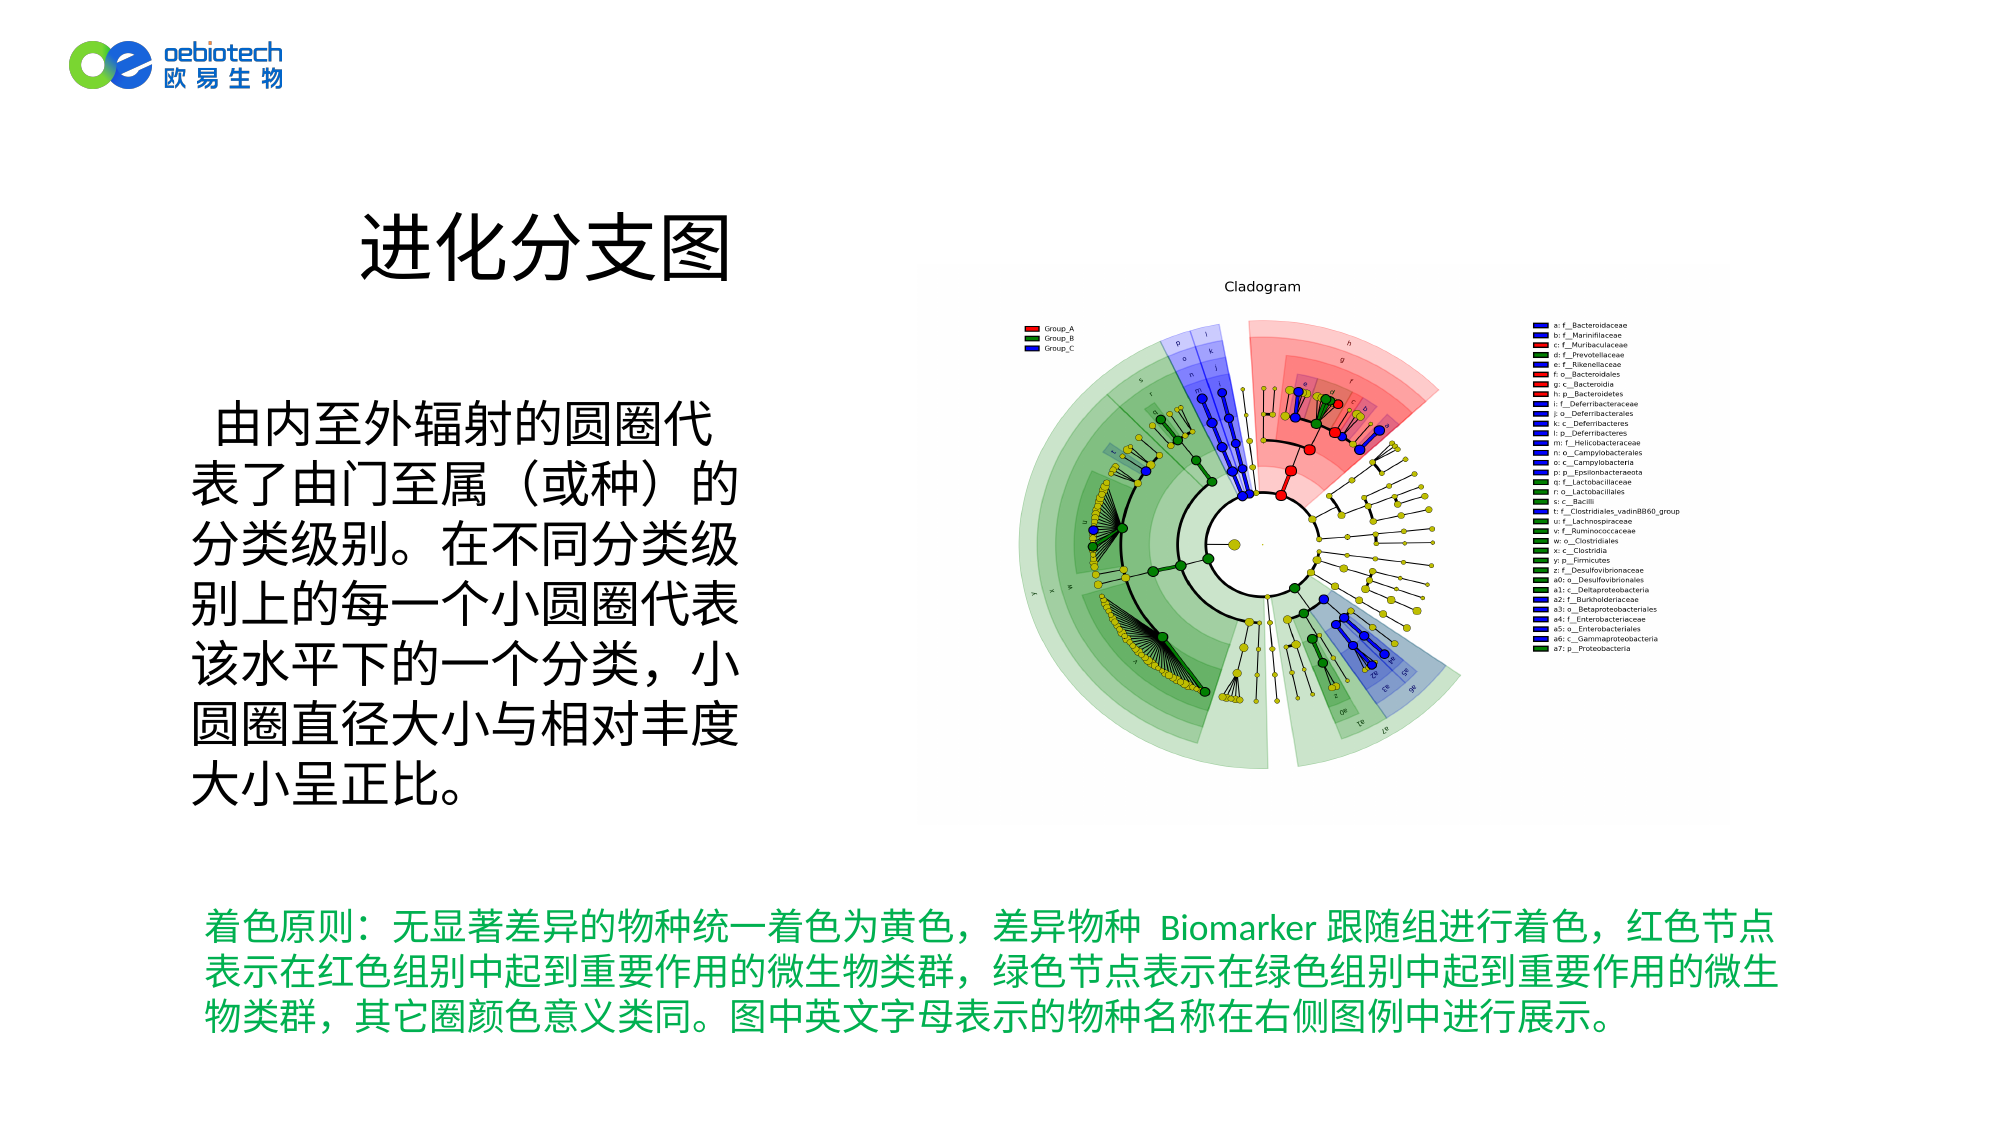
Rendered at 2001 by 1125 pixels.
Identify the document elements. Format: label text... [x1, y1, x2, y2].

picture [917, 264, 1730, 825]
text_box 着色原则：无显著差异的物种统一着色为黄色，差异物种 Biomarker跟随组进行着色，红色节点表示在红色组别中起到重要作用的微生物类群，绿色节点表示在绿色组别中起到重要作用的微生物类群，其它圈颜色意义类同。图中英文字母表示的物种名称在右侧图例中进行展示。 [190, 895, 1825, 1046]
text_box 进化分支图 [296, 193, 797, 298]
picture [69, 41, 282, 89]
text_box 由内至外辐射的圆圈代表了由门至属（或种）的分类级别。在不同分类级别上的每一个小圆圈代表该水平下的一个分类，小圆圈直径大小与相对丰度大小呈正比。 [175, 385, 769, 821]
